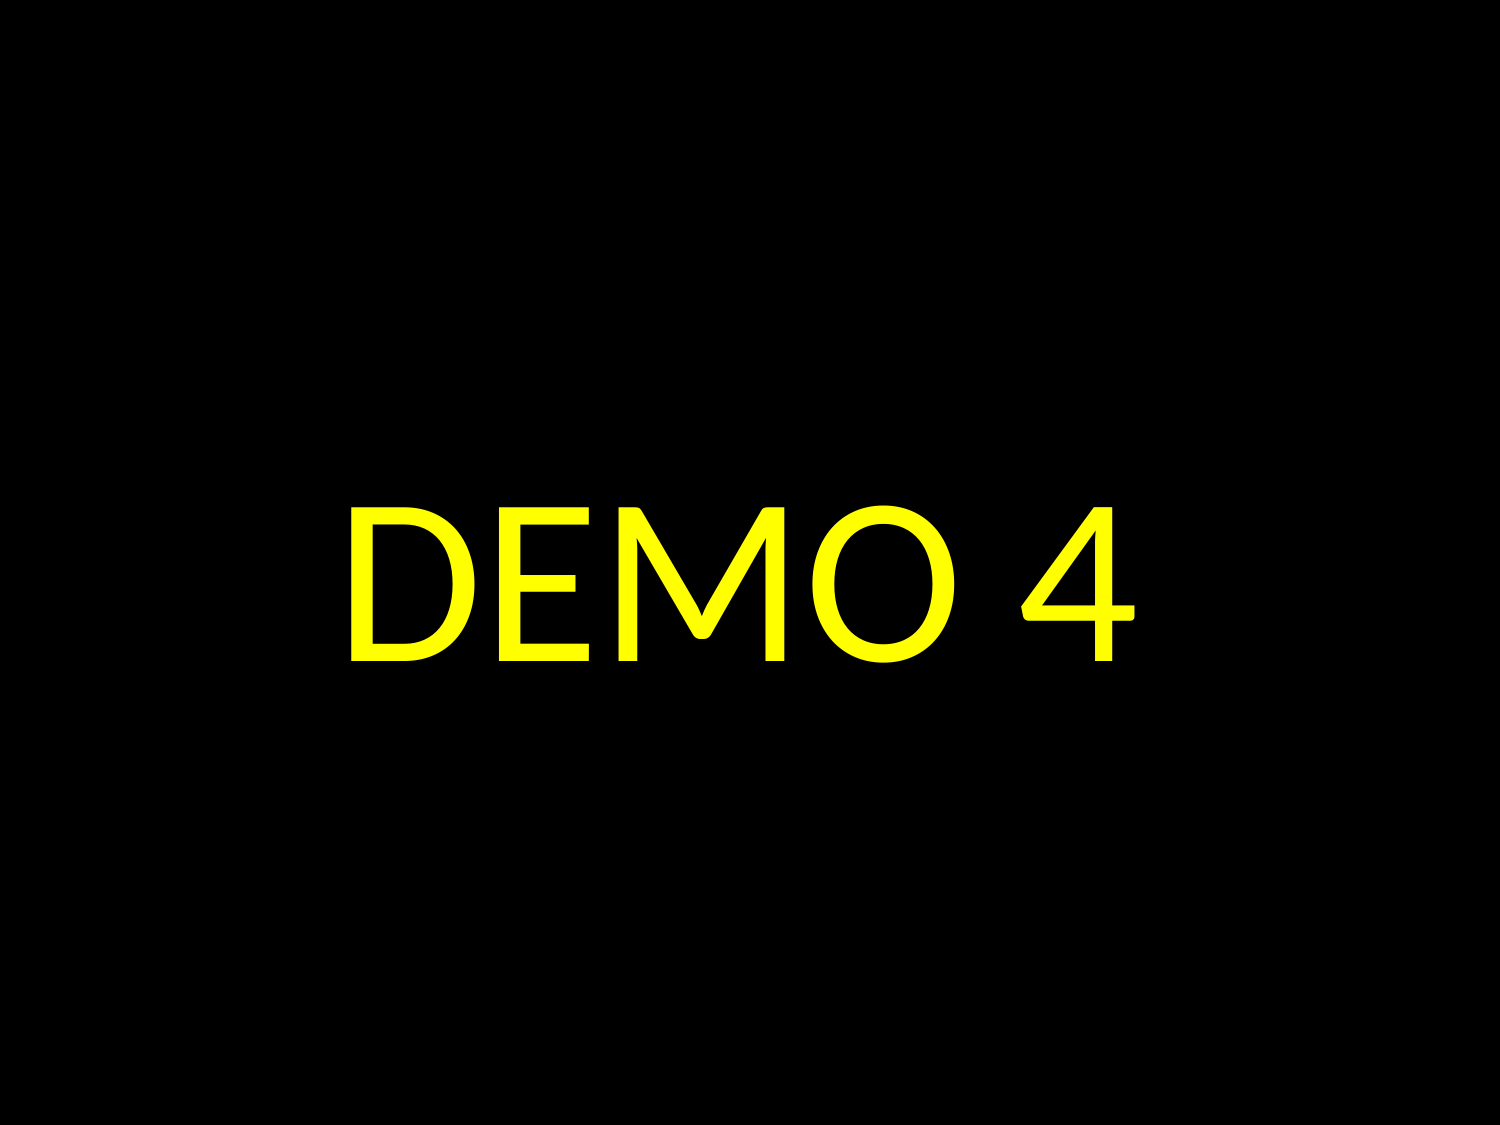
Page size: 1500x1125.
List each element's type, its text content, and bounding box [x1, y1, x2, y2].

text_box DEMO 4 [112, 413, 1363, 717]
